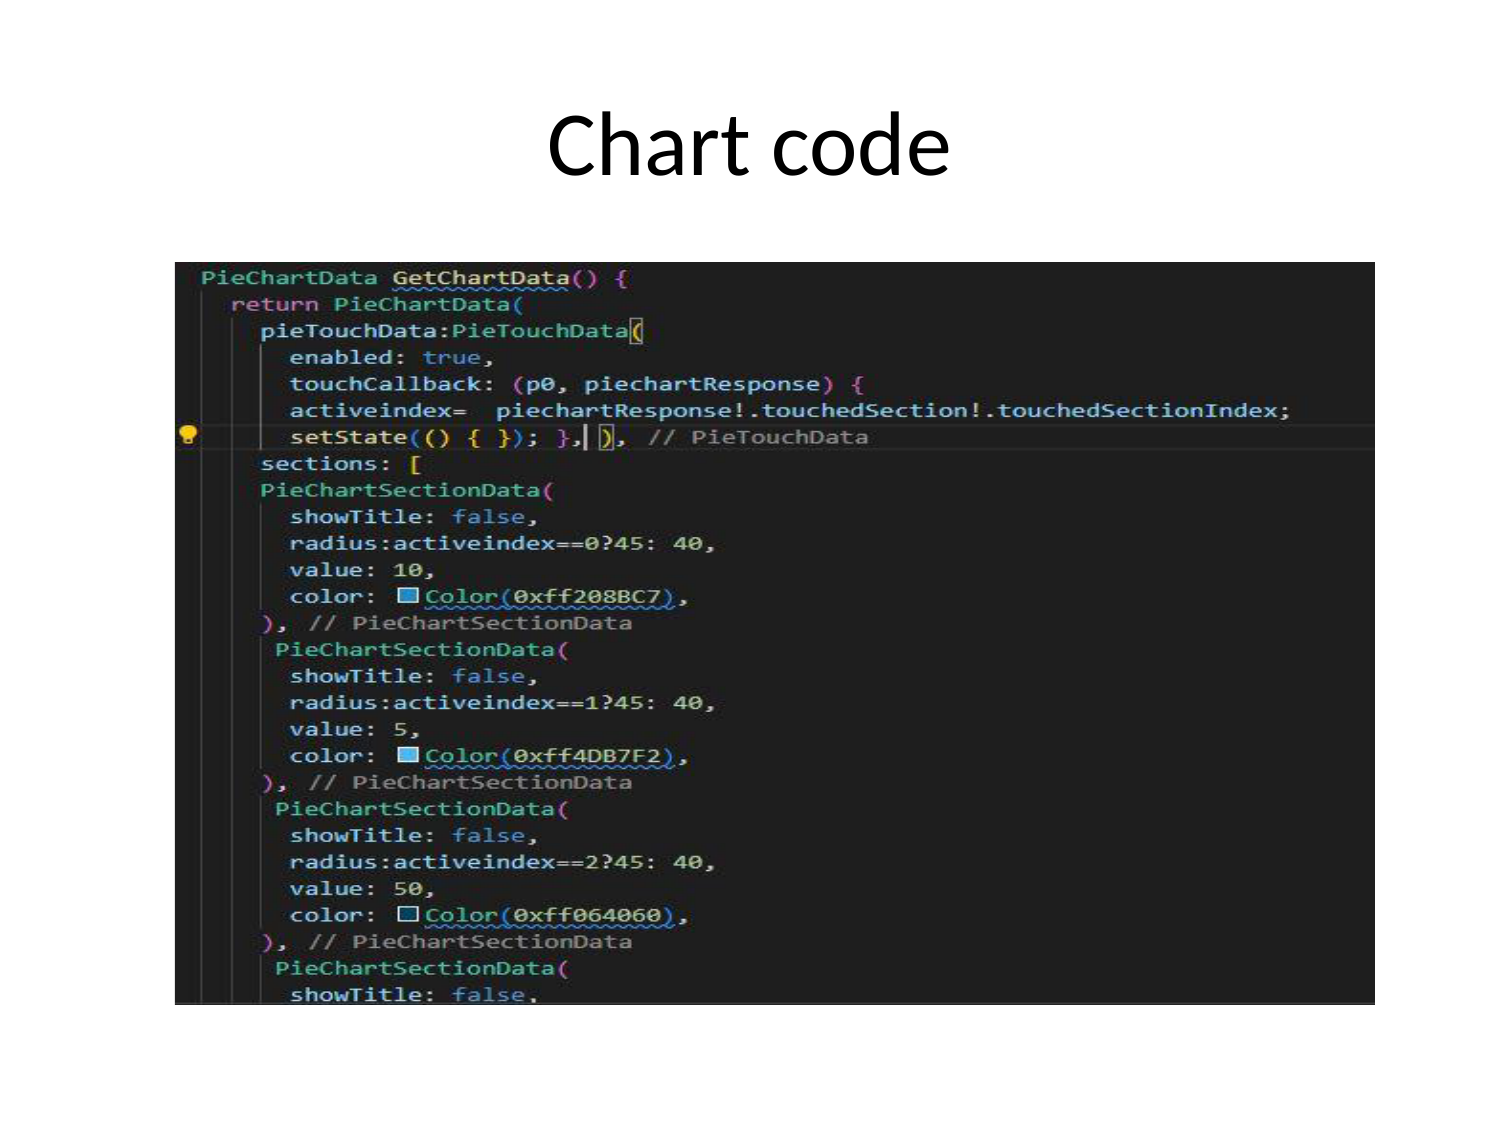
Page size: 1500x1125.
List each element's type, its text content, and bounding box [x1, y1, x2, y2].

title Chart code [75, 45, 1425, 233]
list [174, 262, 1376, 1006]
